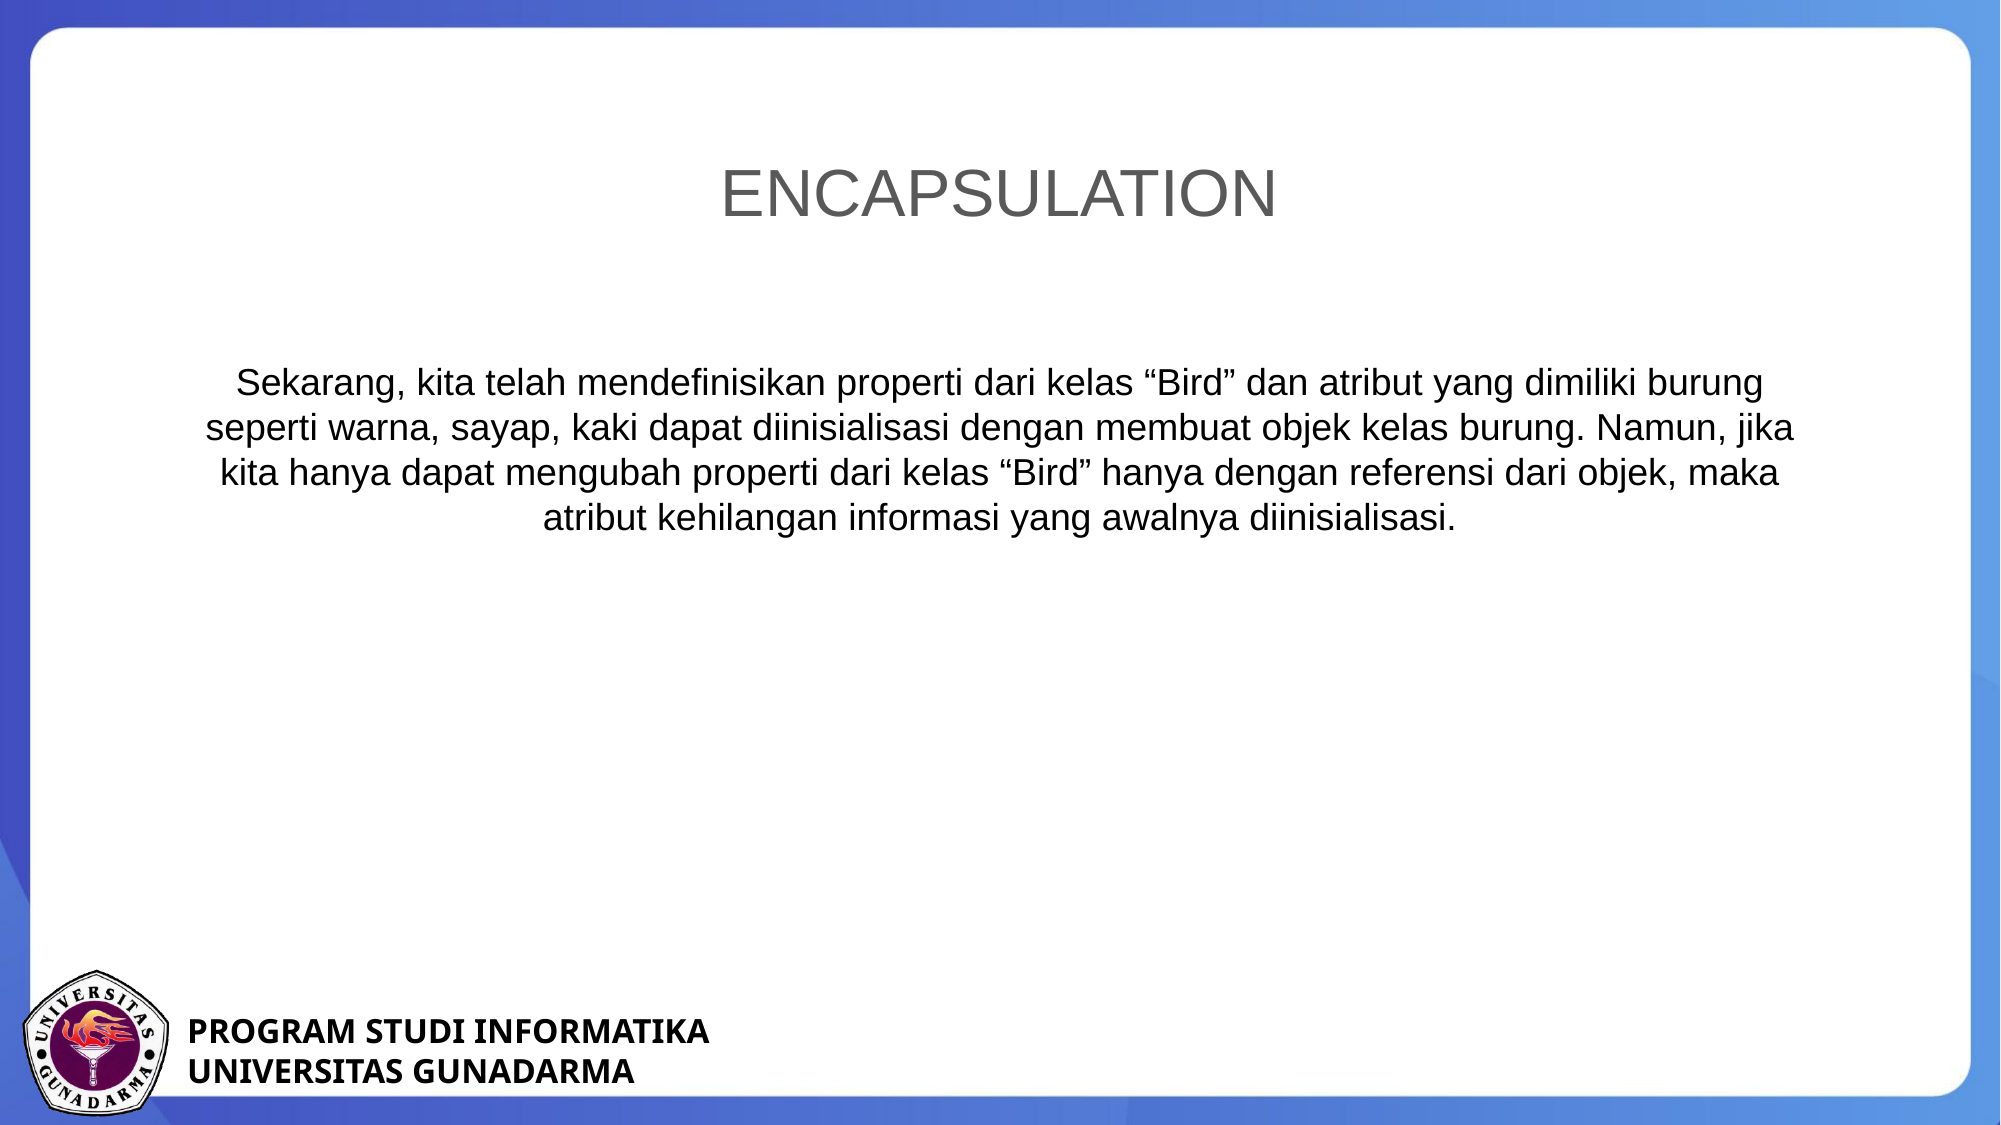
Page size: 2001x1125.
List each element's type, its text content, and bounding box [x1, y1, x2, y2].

text_box Sekarang, kita telah mendefinisikan properti dari kelas “Bird” dan atribut yang dimiliki burung seperti warna, sayap, kaki dapat diinisialisasi dengan membuat objek kelas burung. Namun, jika kita hanya dapat mengubah properti dari kelas “Bird” hanya dengan referensi dari objek, maka atribut kehilangan informasi yang awalnya diinisialisasi. [181, 350, 1819, 546]
text_box ENCAPSULATION [632, 142, 1368, 238]
picture [0, 0, 2001, 1125]
